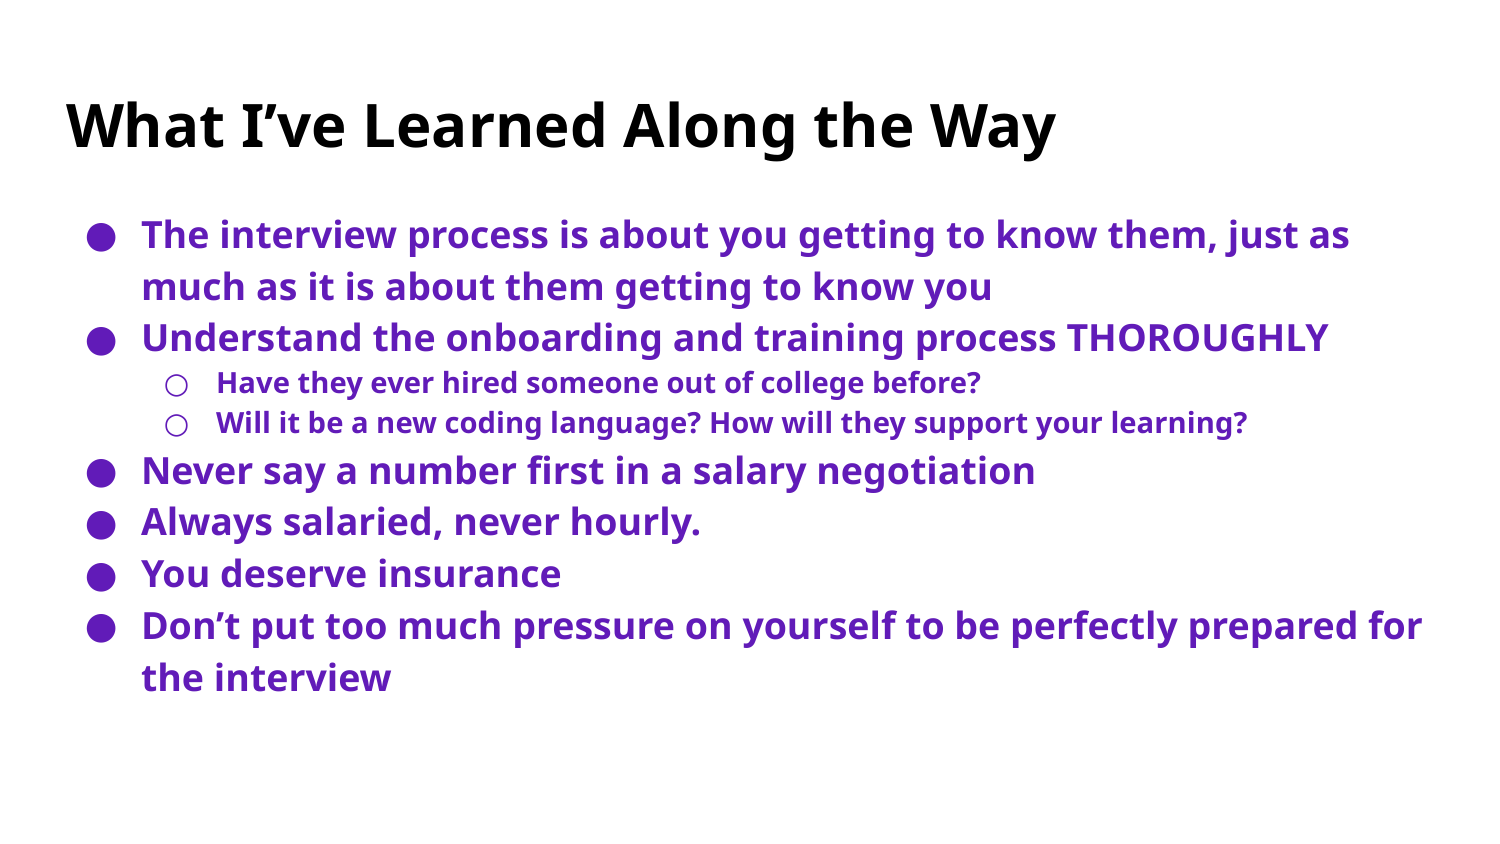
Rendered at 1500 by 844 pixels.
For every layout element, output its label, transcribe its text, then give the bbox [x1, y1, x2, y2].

list The interview process is about you getting to know them, just as much as it is about them getting to know you Understand the onboarding and training process THOROUGHLY Have they ever hired someone out of college before? Will it be a new coding language? How will they support your learning? Never say a number first in a salary negotiation Always salaried, never hourly. You deserve insurance Don’t put too much pressure on yourself to be perfectly prepared for the interview [51, 189, 1449, 750]
title What I’ve Learned Along the Way [51, 72, 1449, 176]
